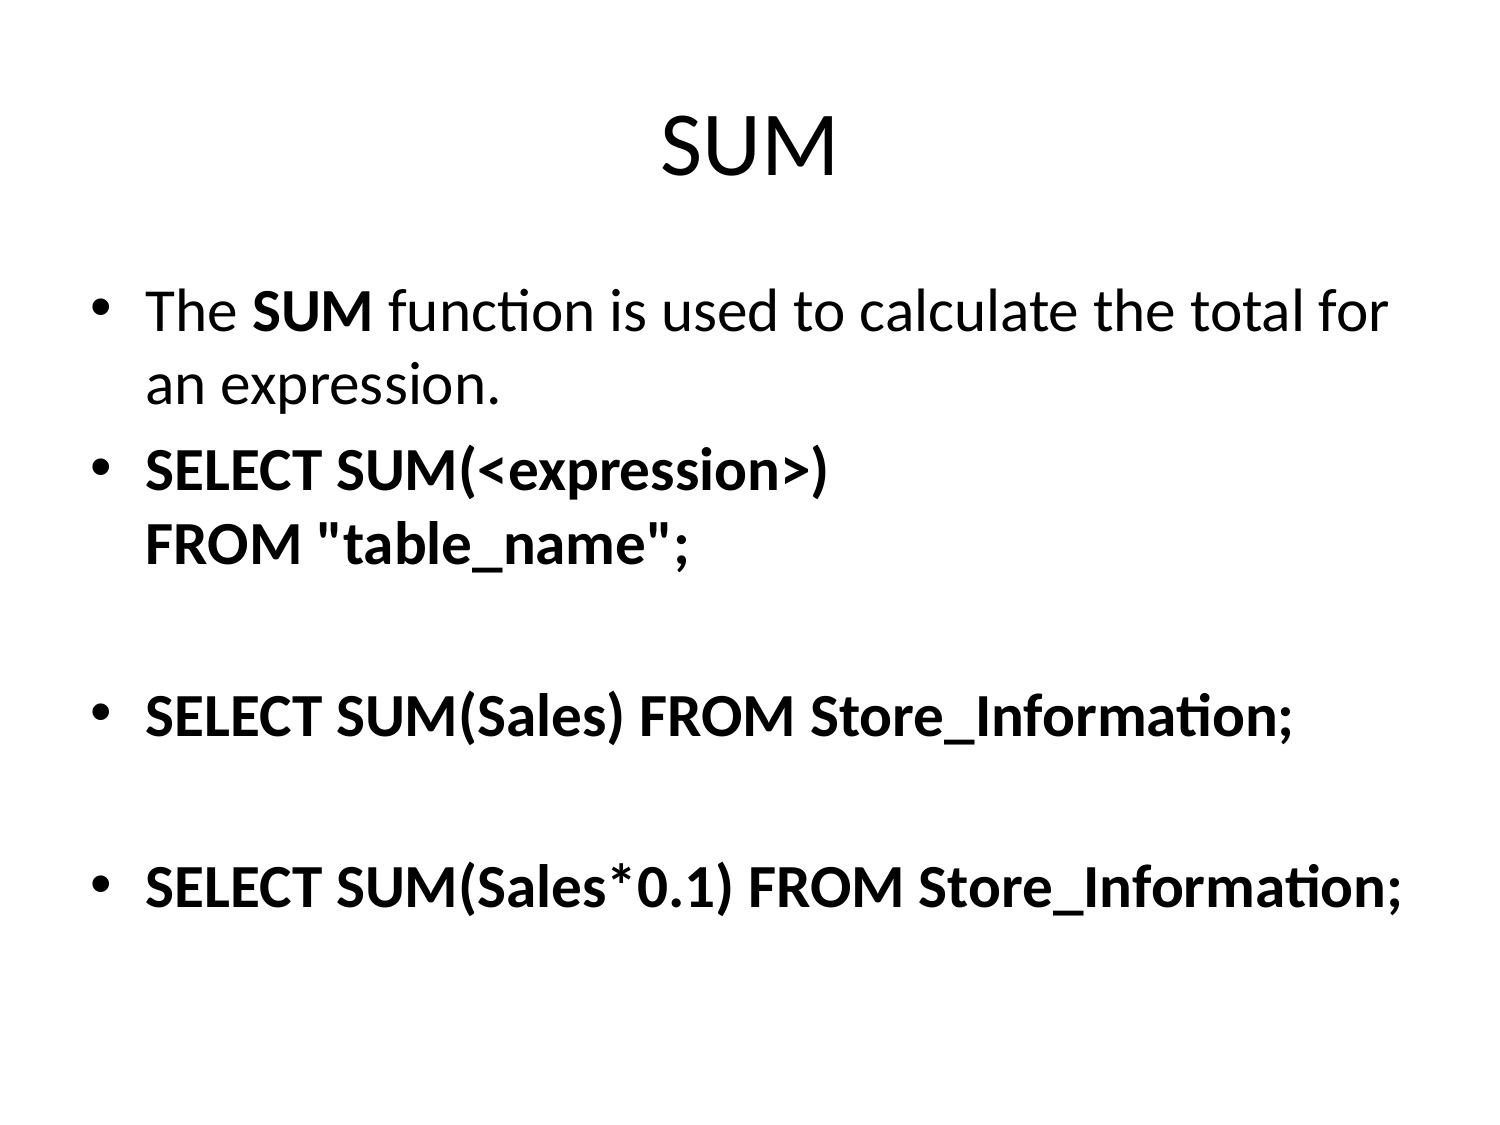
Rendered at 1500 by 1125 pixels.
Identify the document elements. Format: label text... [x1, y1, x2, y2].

title SUM [75, 45, 1425, 233]
list The SUM function is used to calculate the total for an expression. SELECT SUM(<expression>) FROM "table_name"; SELECT SUM(Sales) FROM Store_Information; SELECT SUM(Sales*0.1) FROM Store_Information; [75, 262, 1425, 1005]
